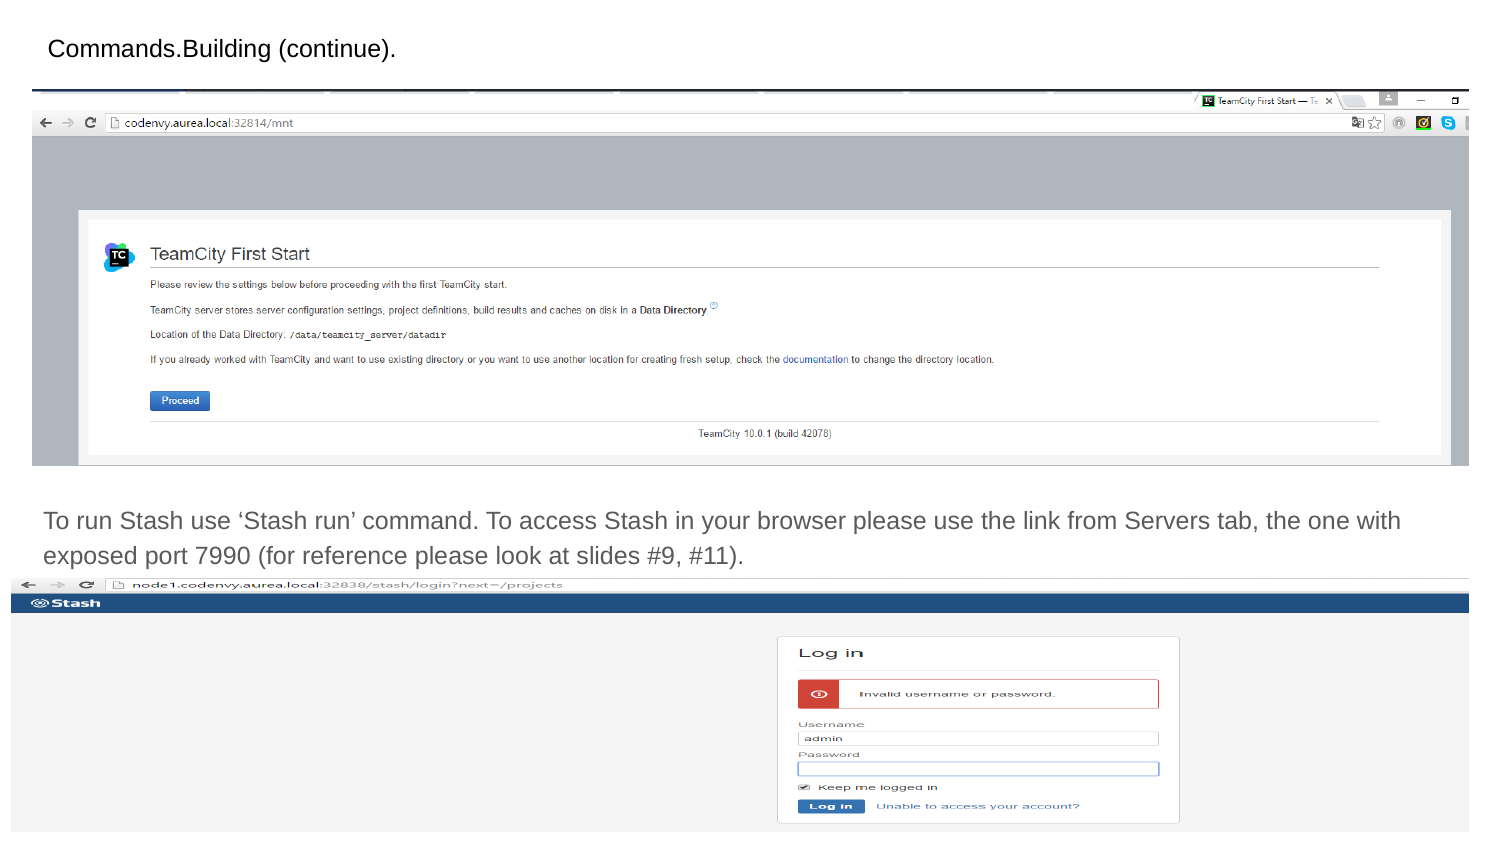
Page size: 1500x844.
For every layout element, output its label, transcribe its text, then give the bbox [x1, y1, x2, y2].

list To run Stash use ‘Stash run’ command. To access Stash in your browser please use the link from Servers tab, the one with exposed port 7990 (for reference please look at slides #9, #11). [28, 485, 1464, 572]
title Commands.Building (continue). [32, 17, 1431, 75]
picture [11, 578, 1469, 832]
picture [32, 88, 1469, 466]
